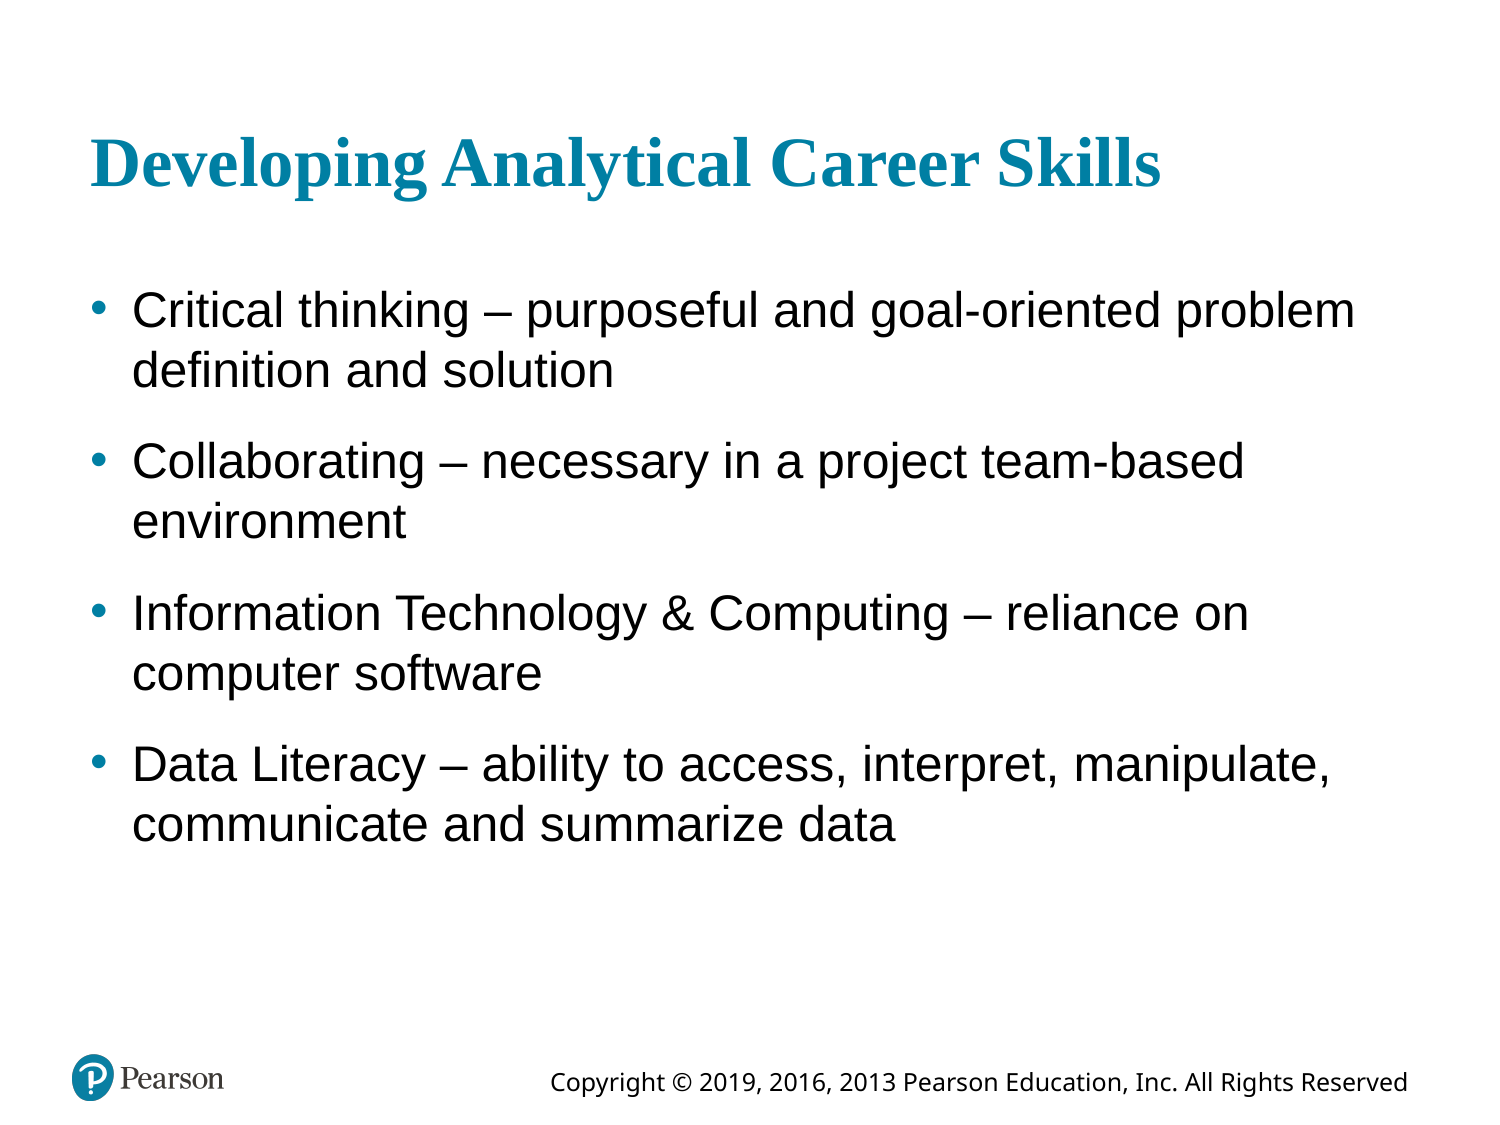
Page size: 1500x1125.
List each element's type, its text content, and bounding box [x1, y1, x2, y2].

list Critical thinking – purposeful and goal-oriented problem definition and solution Collaborating – necessary in a project team-based environment Information Technology & Computing – reliance on computer software Data Literacy – ability to access, interpret, manipulate, communicate and summarize data [75, 262, 1425, 1005]
picture [72, 1087, 83, 1101]
picture [98, 1054, 224, 1101]
title Developing Analytical Career Skills [75, 35, 1425, 216]
picture [80, 1063, 106, 1088]
picture [72, 1054, 88, 1070]
